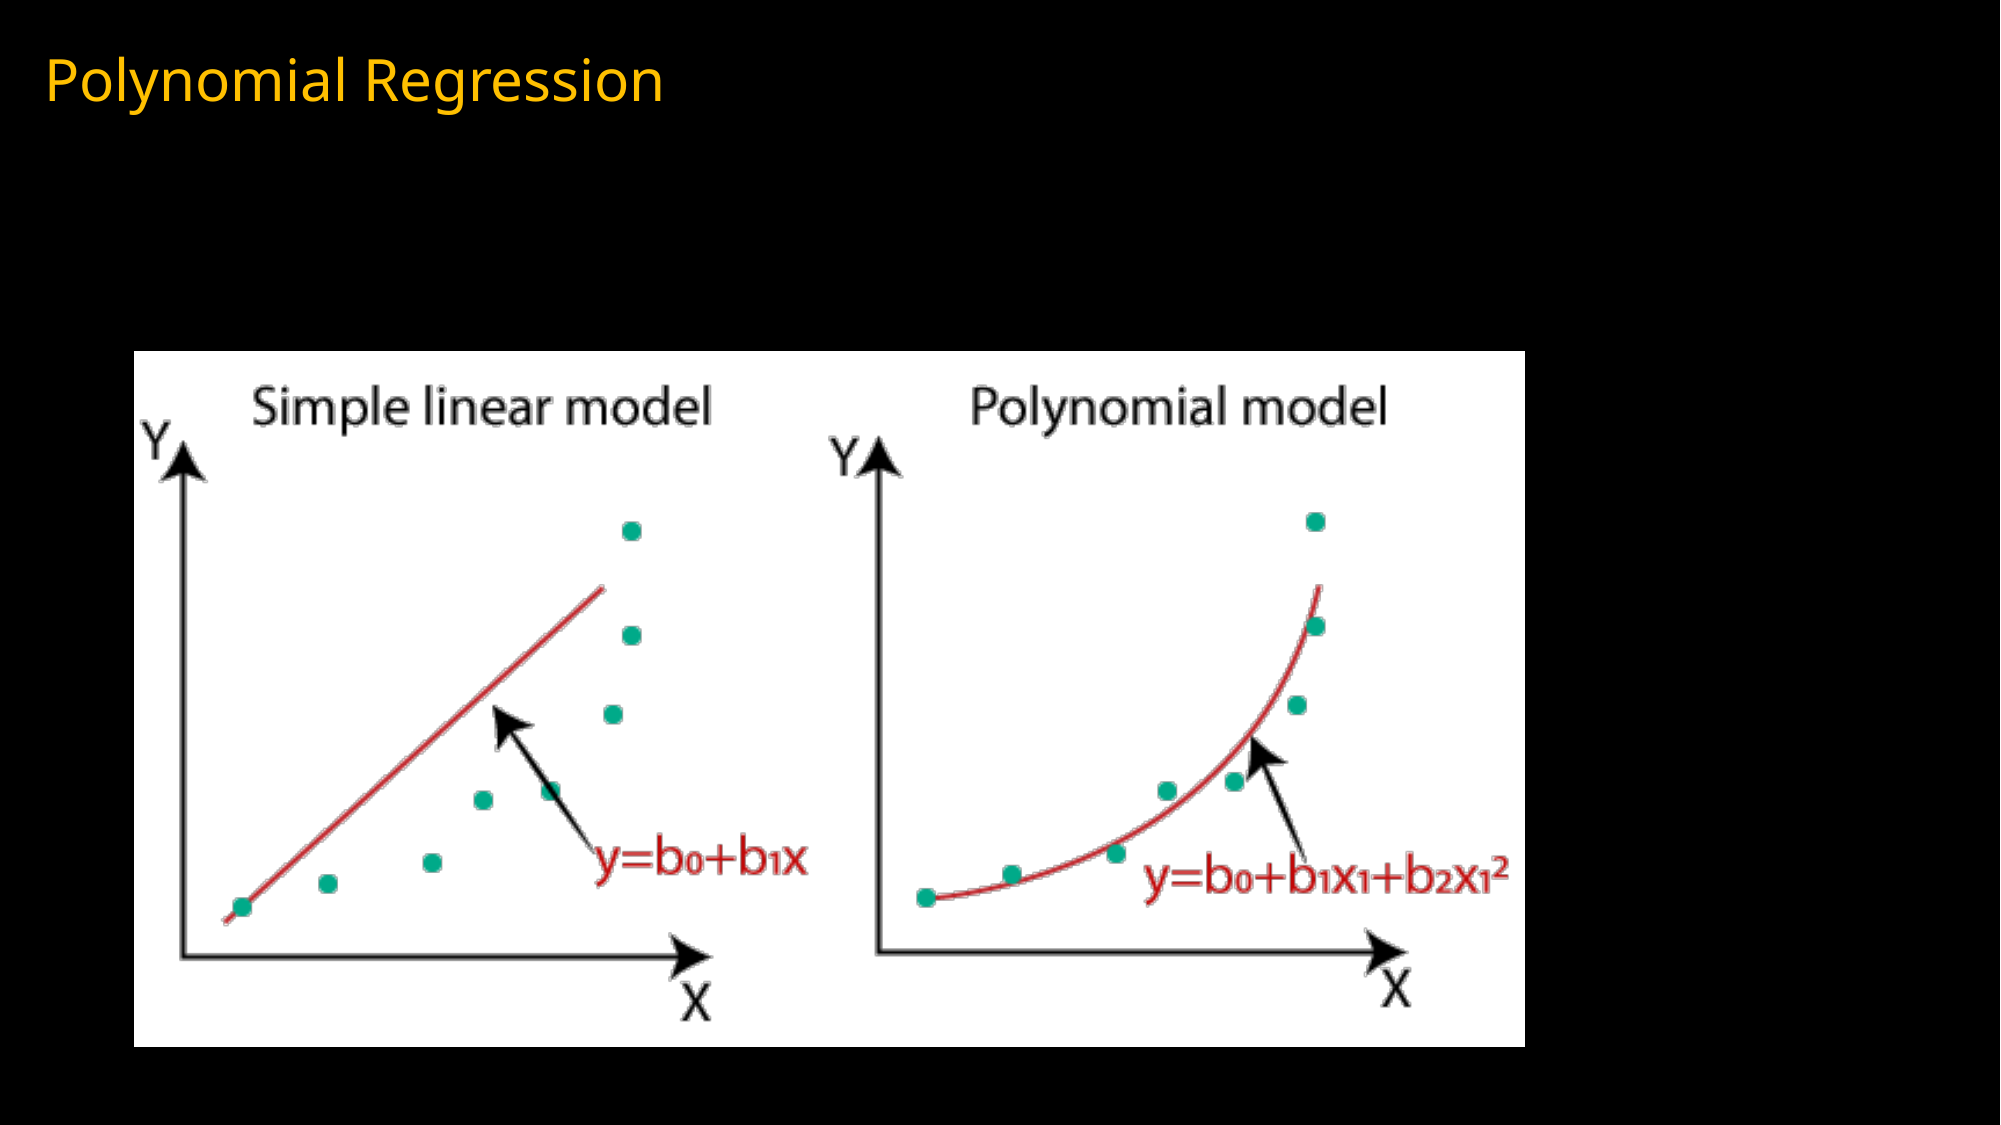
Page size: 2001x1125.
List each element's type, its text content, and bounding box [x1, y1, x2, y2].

text_box Polynomial Regression [29, 35, 1776, 193]
picture [133, 351, 1525, 1047]
